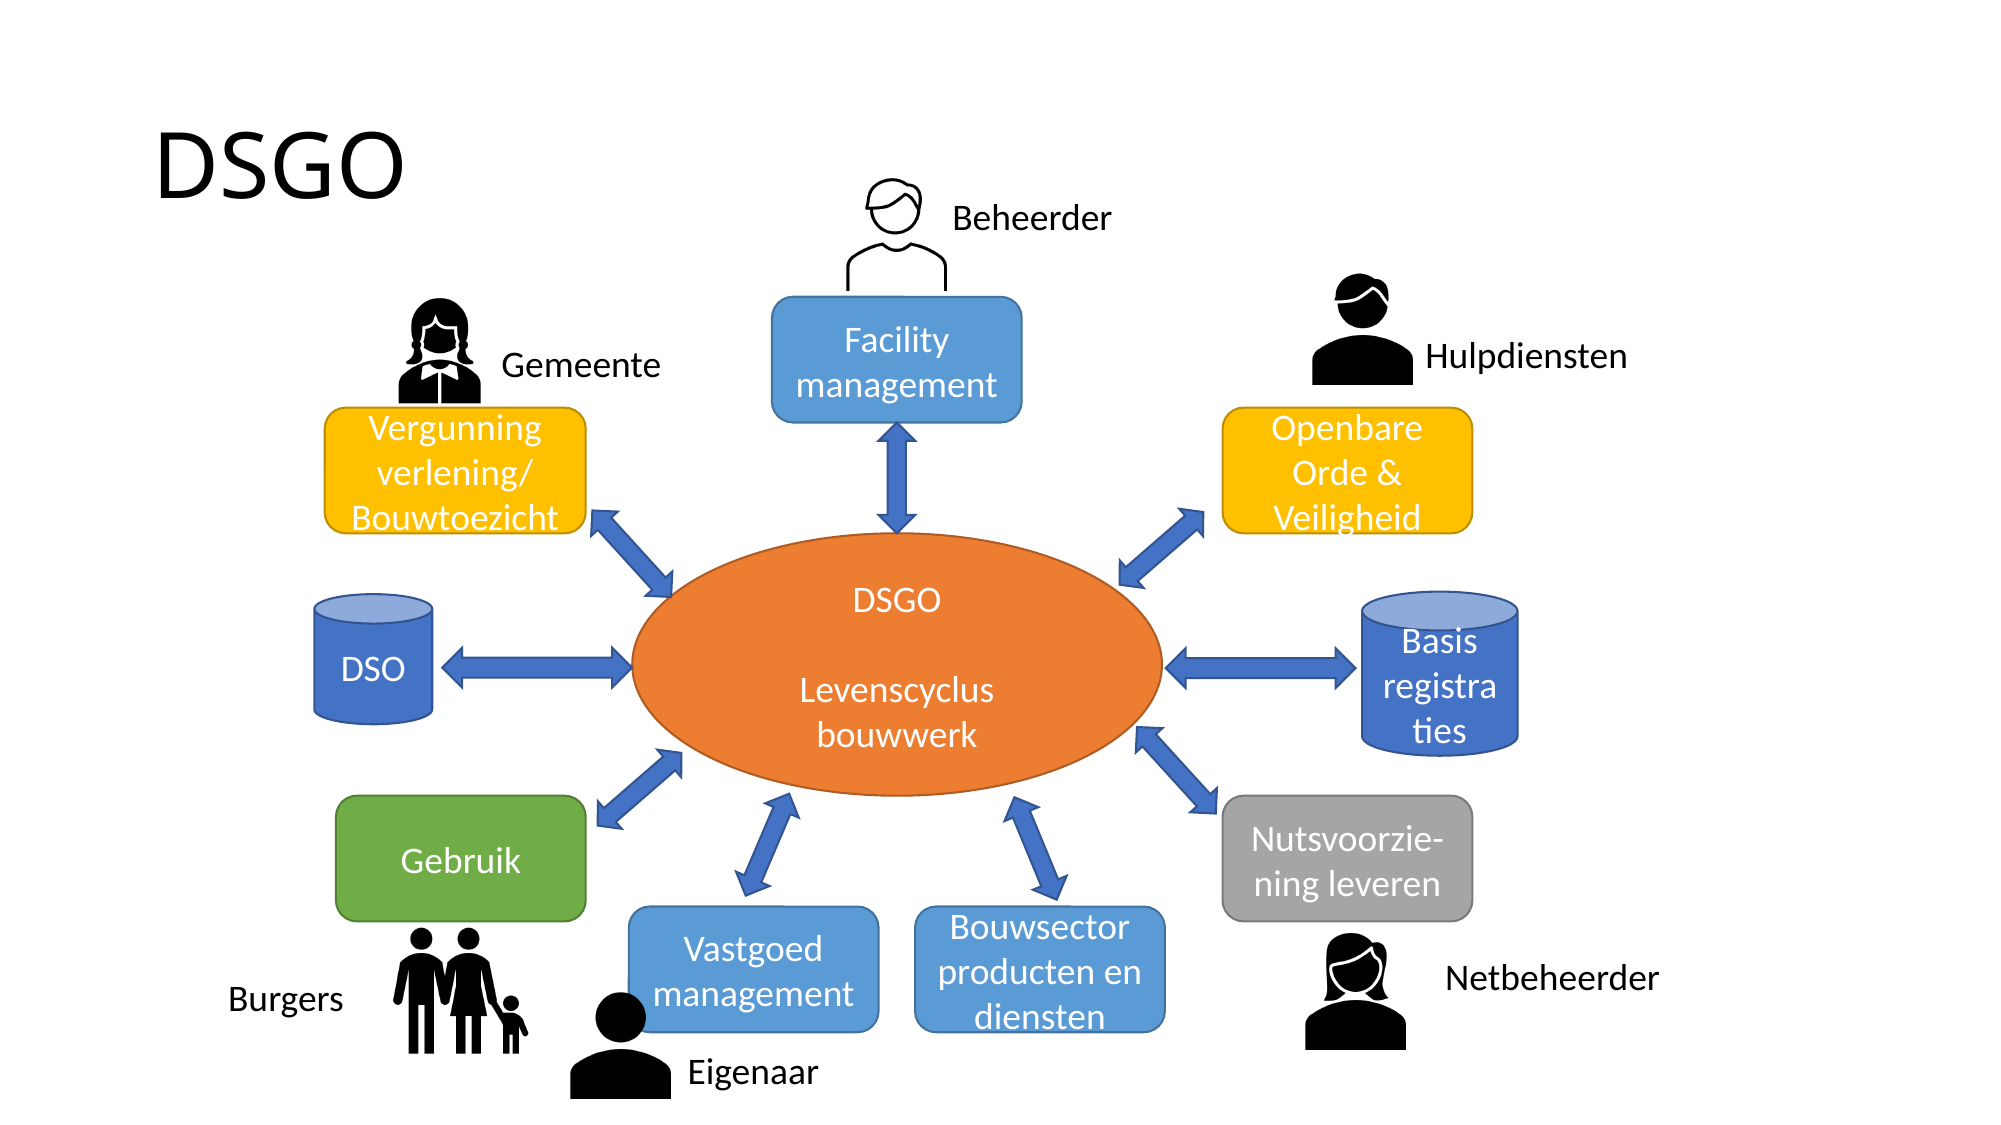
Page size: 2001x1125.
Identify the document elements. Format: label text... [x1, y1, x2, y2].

text_box Gemeente [515, 332, 677, 393]
picture [1280, 921, 1431, 1072]
text_box Hulpdiensten [1438, 323, 1676, 384]
text_box [1002, 795, 1069, 901]
text_box DSO [313, 593, 434, 726]
text_box Nutsvoorzie-ning leveren [1221, 794, 1474, 923]
text_box Bouwsector producten en diensten [914, 905, 1166, 1034]
picture [364, 274, 515, 425]
text_box Vastgoed management [627, 905, 880, 1034]
text_box [876, 421, 918, 535]
text_box [1164, 645, 1358, 691]
text_box Eigenaar [696, 1039, 902, 1100]
text_box Vergunning verlening/ Bouwtoezicht [323, 406, 587, 535]
text_box Gebruik [334, 794, 587, 923]
text_box Burgers [213, 966, 385, 1026]
picture [545, 970, 696, 1121]
text_box [1134, 725, 1219, 815]
text_box [440, 645, 634, 691]
picture [1287, 256, 1438, 407]
text_box Facility management [770, 295, 1023, 424]
picture [385, 915, 536, 1066]
title DSGO [137, 59, 1863, 278]
text_box [734, 792, 801, 897]
text_box [596, 748, 683, 831]
text_box Beheerder [972, 186, 1130, 246]
picture [821, 162, 972, 313]
text_box [1118, 507, 1205, 590]
text_box DSGO Levenscyclus bouwwerk [631, 532, 1164, 797]
text_box Netbeheerder [1431, 945, 1723, 1006]
text_box [589, 509, 674, 599]
text_box Basis registraties [1360, 590, 1519, 757]
text_box Openbare Orde & Veiligheid [1221, 406, 1474, 535]
